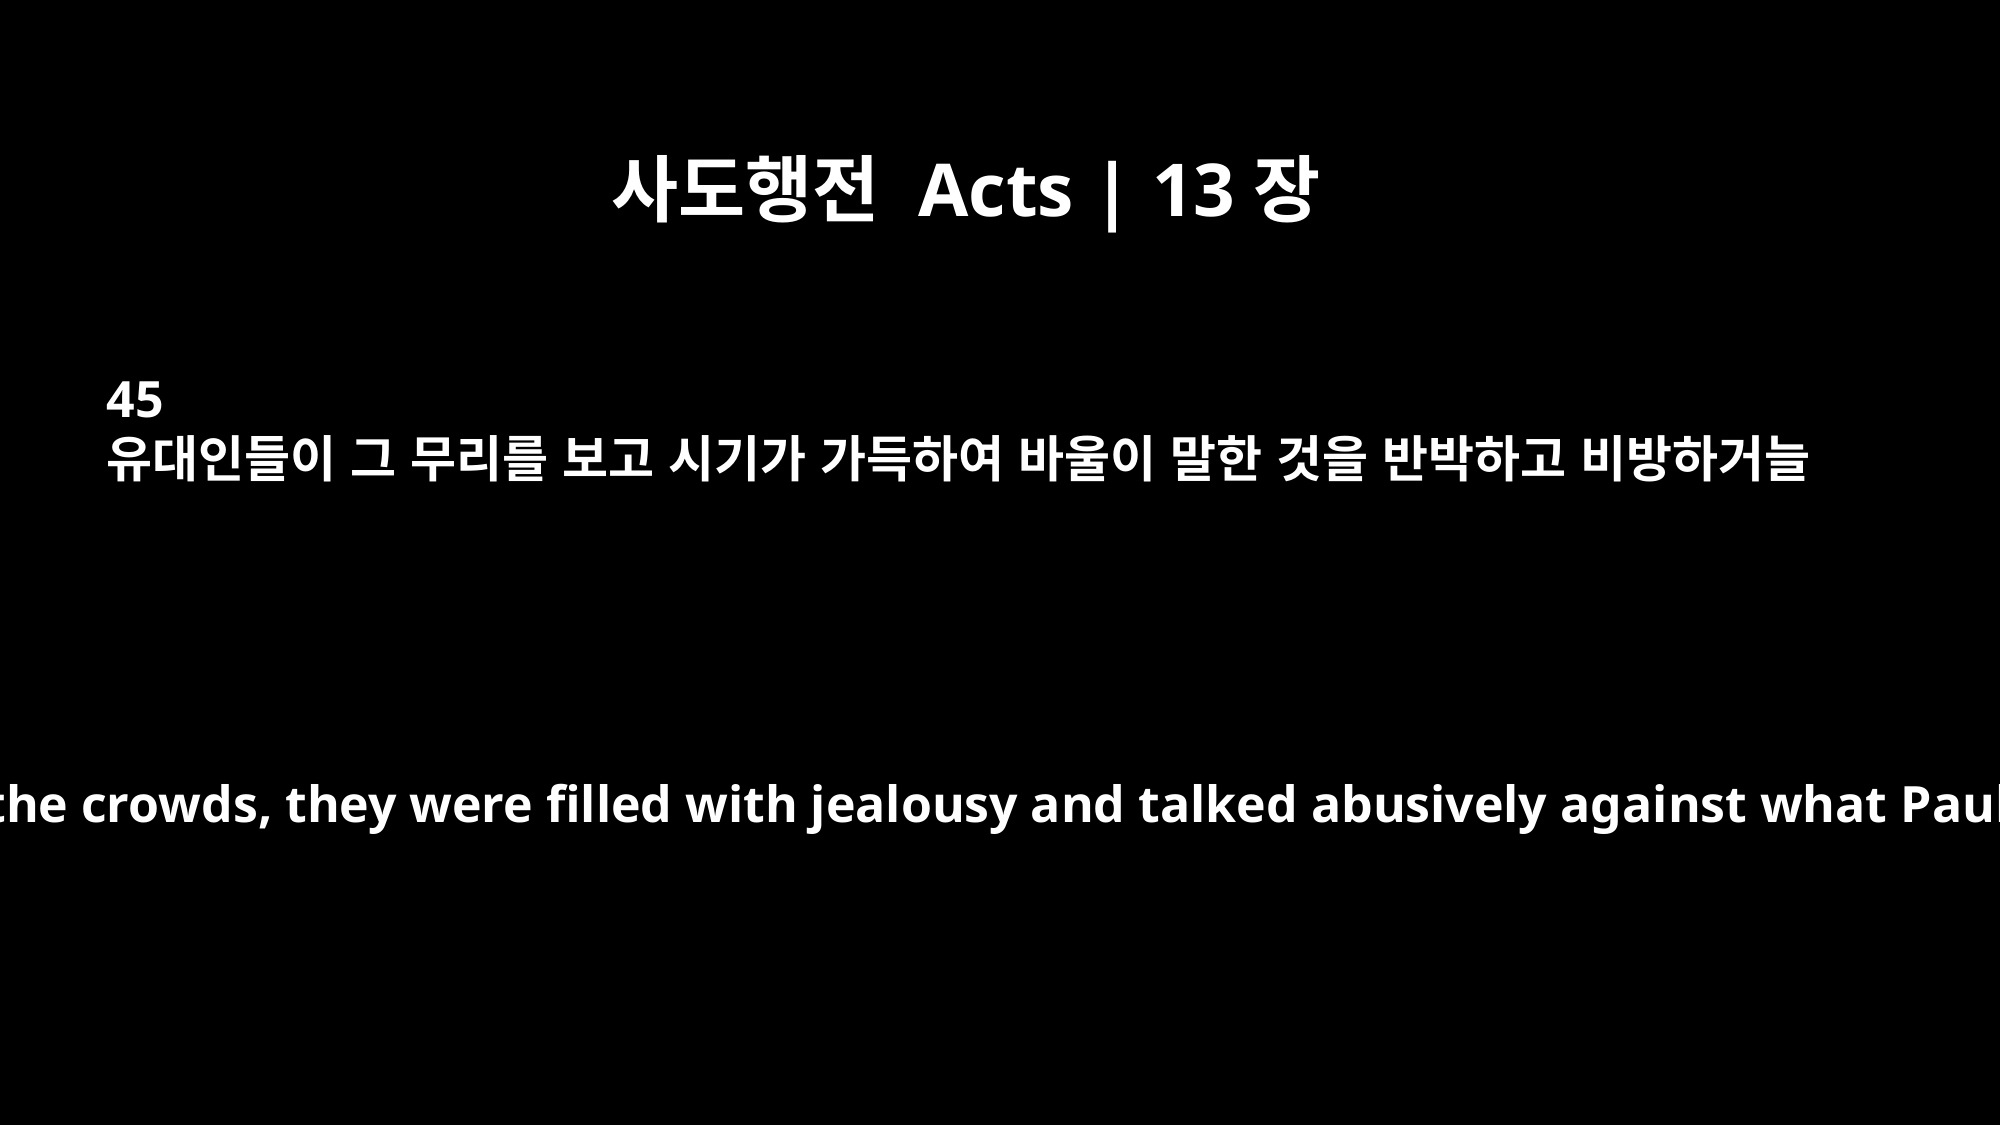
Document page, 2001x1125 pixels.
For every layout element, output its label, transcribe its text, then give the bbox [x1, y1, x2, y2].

text_box 사도행전 Acts | 13장 [596, 136, 1336, 239]
text_box 45 유대인들이 그 무리를 보고 시기가 가득하여 바울이 말한 것을 반박하고 비방하거늘 [91, 359, 1826, 495]
text_box When the Jews saw the crowds, they were filled with jealousy and talked abusively against what Paul was saying. [0, 764, 2000, 840]
